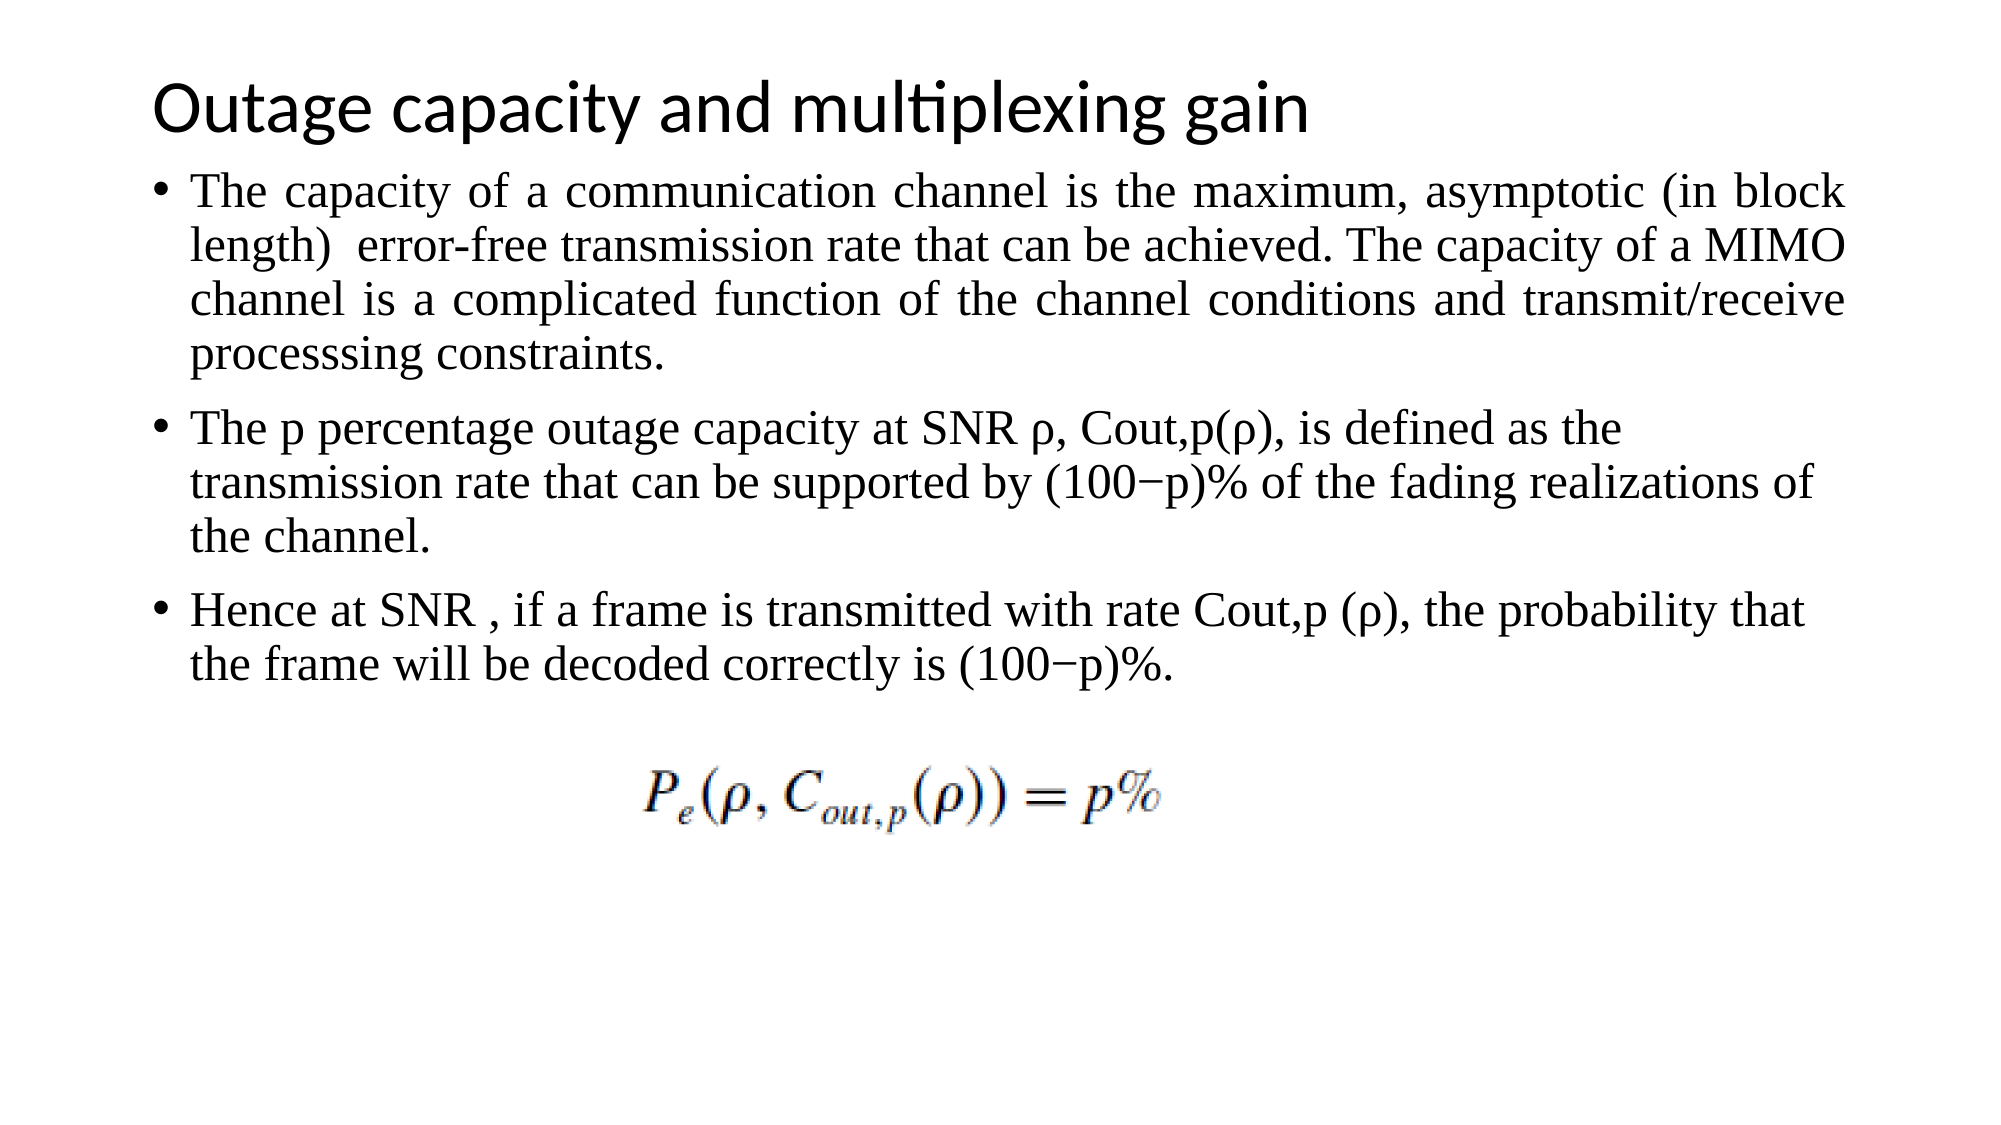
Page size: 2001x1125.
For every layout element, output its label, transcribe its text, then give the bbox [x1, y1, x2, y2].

list The capacity of a communication channel is the maximum, asymptotic (in block length) error-free transmission rate that can be achieved. The capacity of a MIMO channel is a complicated function of the channel conditions and transmit/receive processsing constraints. The p percentage outage capacity at SNR ρ, Cout,p(ρ), is defined as the transmission rate that can be supported by (100−p)% of the fading realizations of the channel. Hence at SNR , if a frame is transmitted with rate Cout,p (ρ), the probability that the frame will be decoded correctly is (100−p)%. [137, 156, 1863, 1085]
picture [630, 723, 1166, 837]
title Outage capacity and multiplexing gain [137, 59, 1863, 156]
